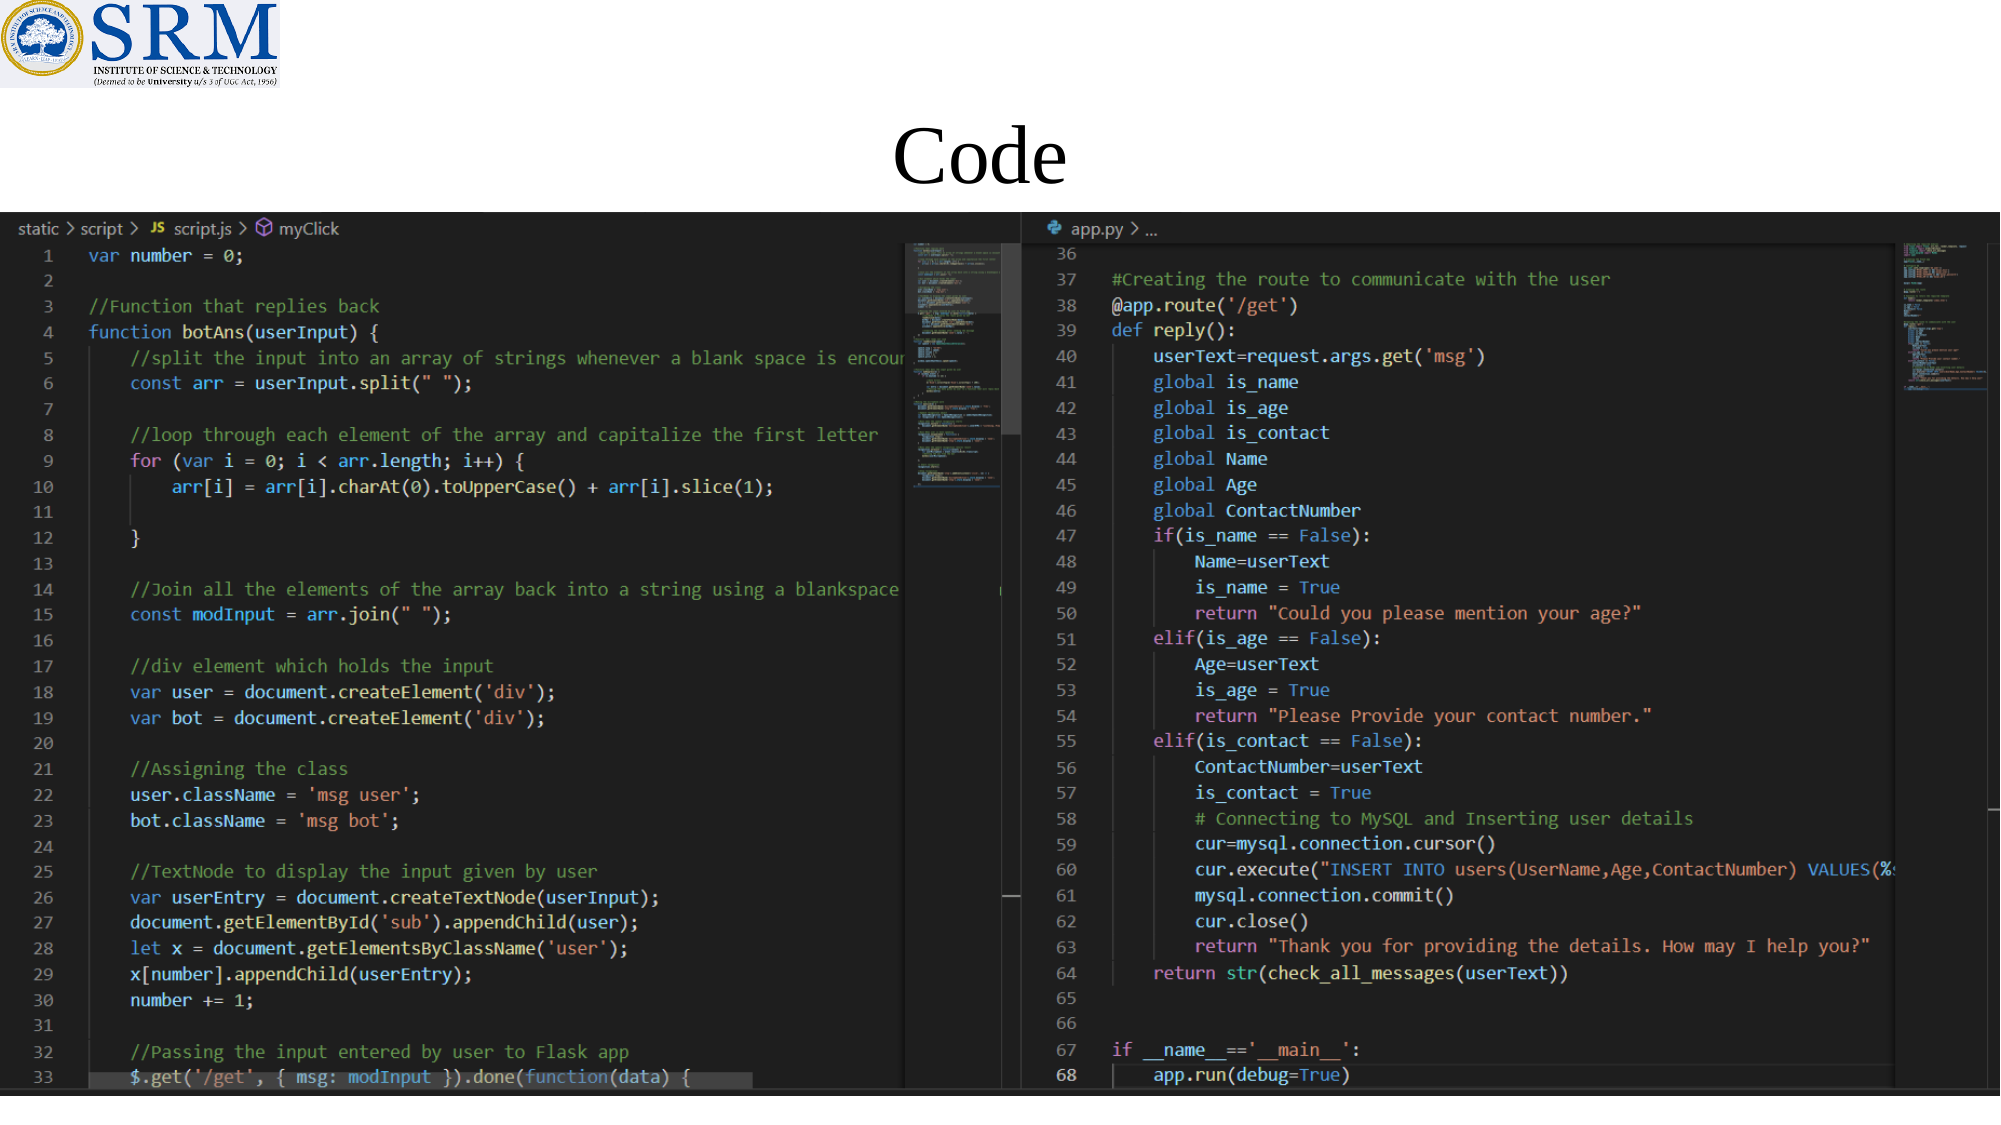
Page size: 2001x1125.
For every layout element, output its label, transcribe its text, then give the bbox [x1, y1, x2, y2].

title Code [852, 87, 1109, 201]
picture [0, 212, 2000, 1097]
picture [0, 0, 280, 88]
